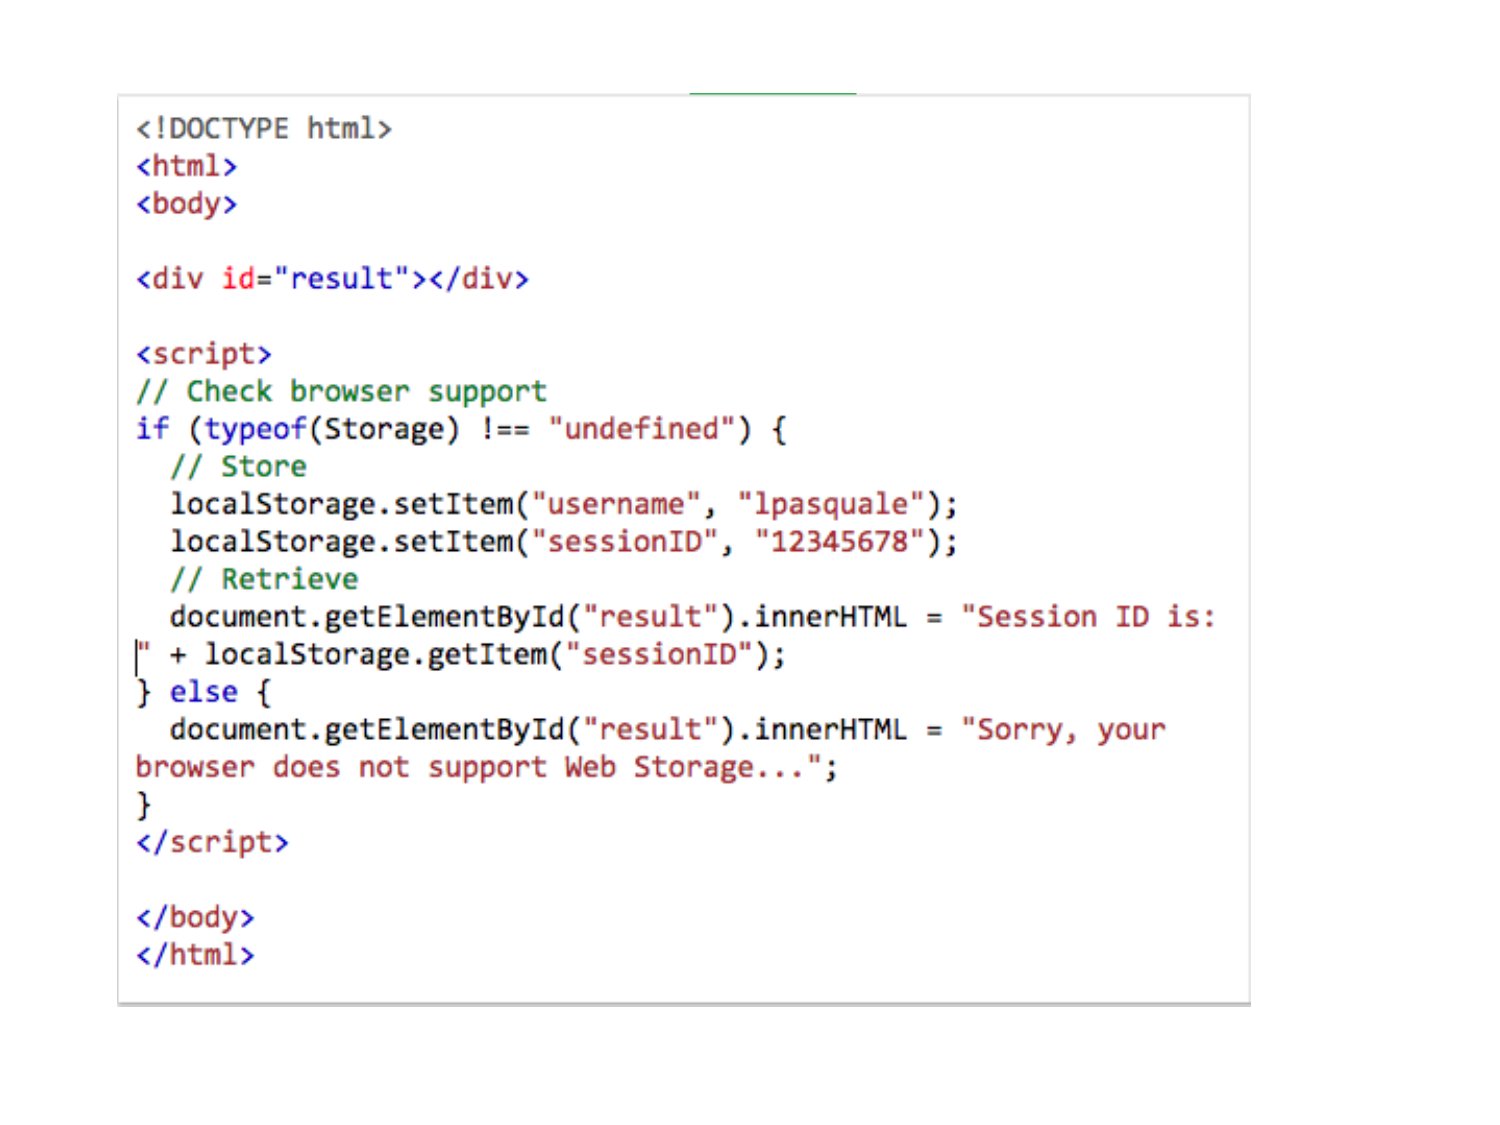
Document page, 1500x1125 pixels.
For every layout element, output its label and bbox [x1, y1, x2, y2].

picture [116, 93, 1251, 1007]
